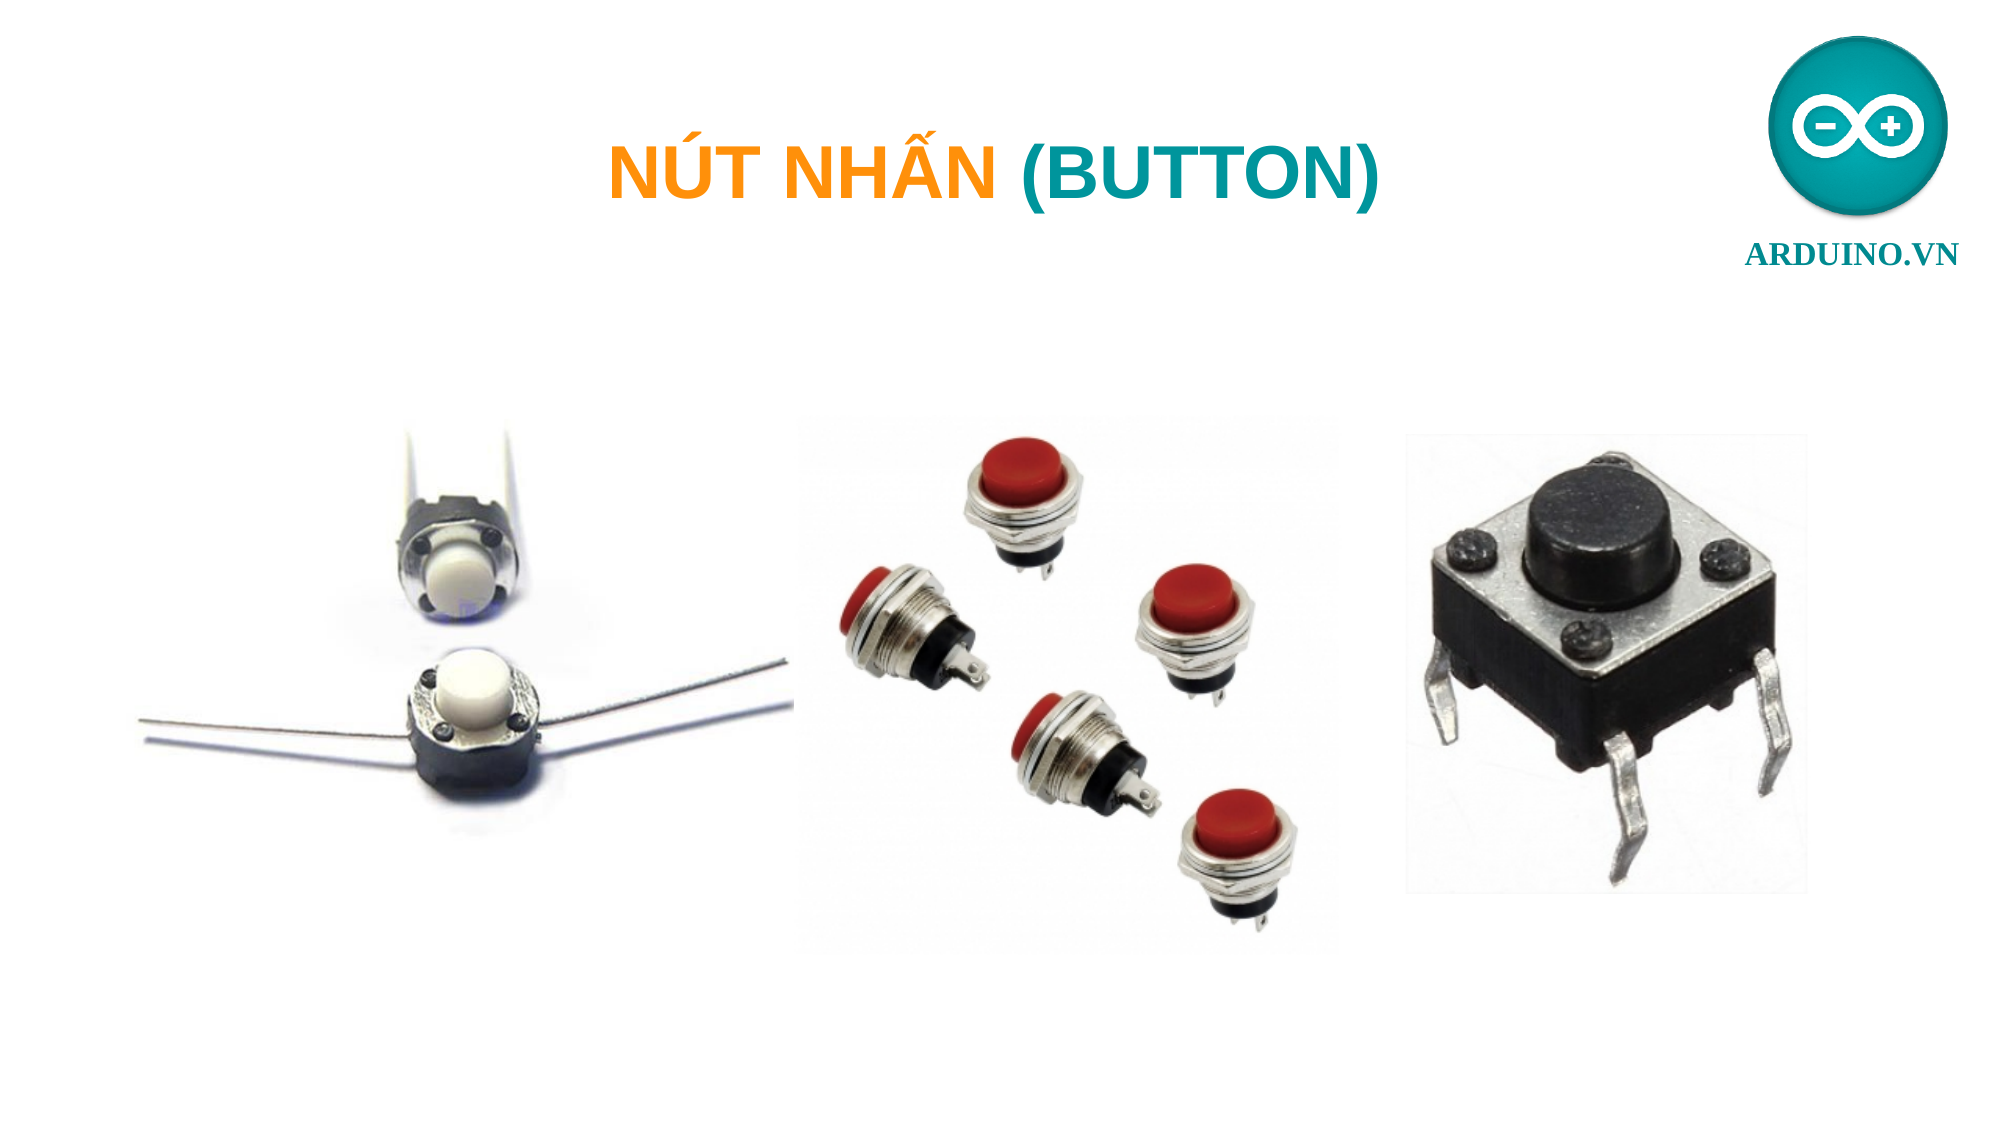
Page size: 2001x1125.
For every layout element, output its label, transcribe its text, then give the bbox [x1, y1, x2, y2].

picture [33, 369, 1342, 1000]
text_box Nút nhấn (Button) [154, 43, 1855, 306]
text_box ARDUINO.VN [1729, 224, 2000, 280]
picture [1374, 434, 1841, 894]
picture [1760, 29, 1956, 225]
